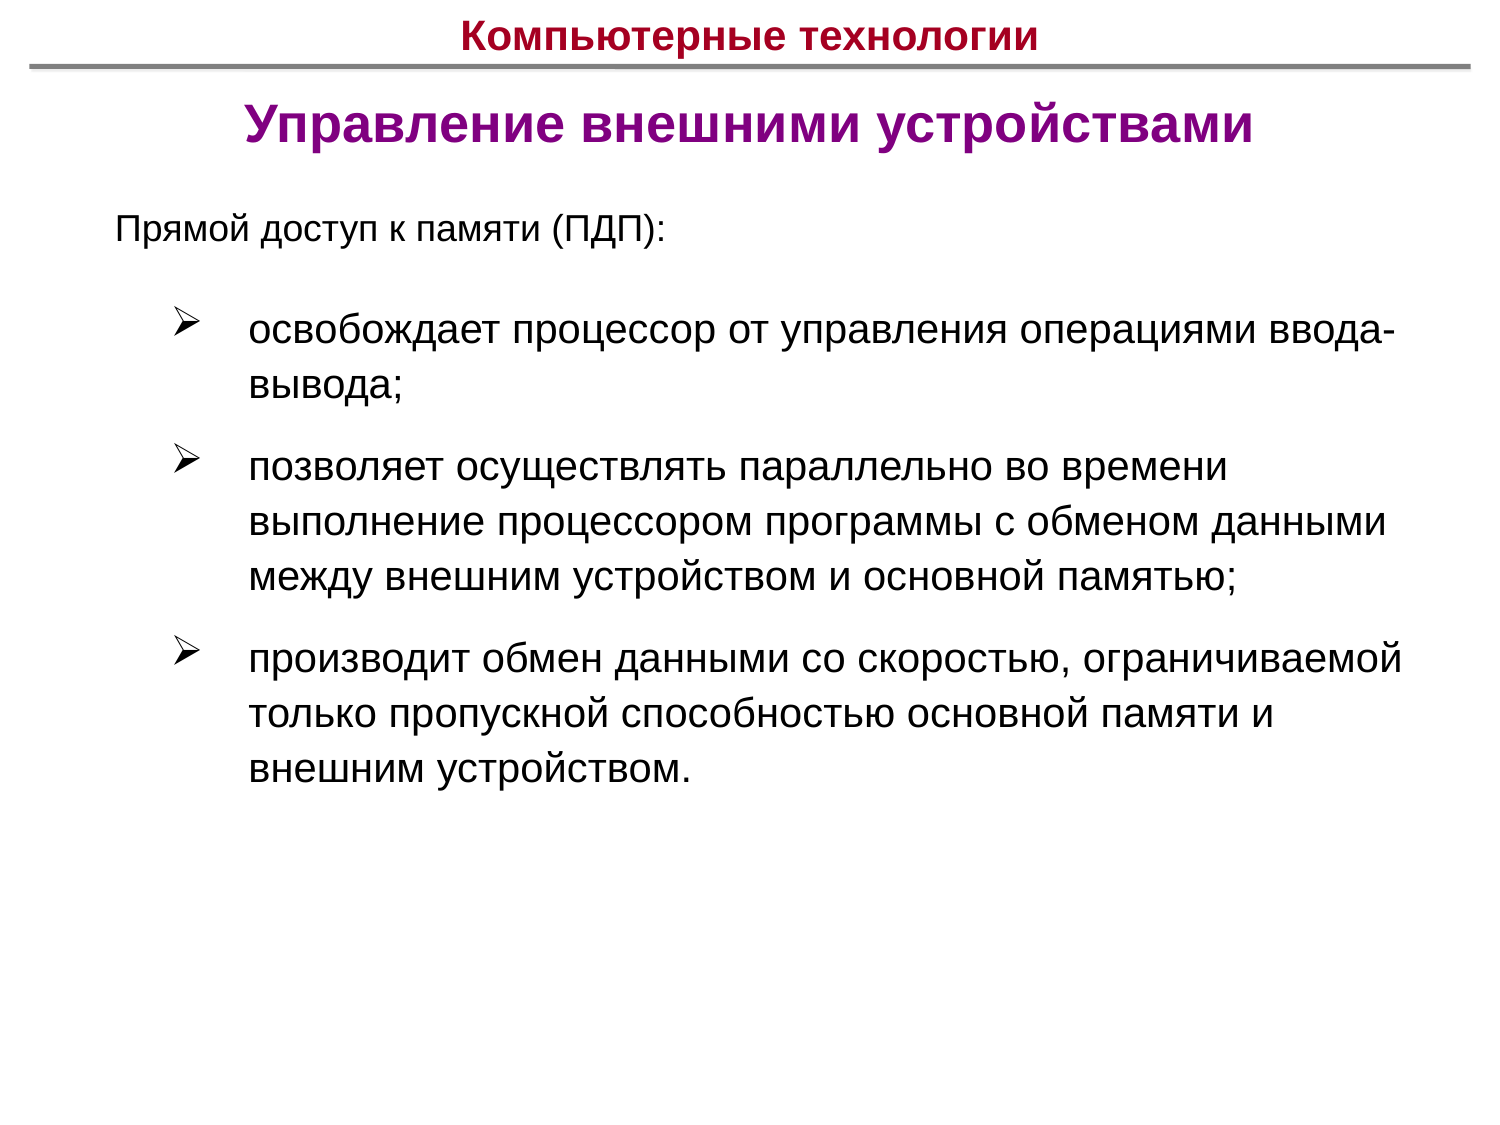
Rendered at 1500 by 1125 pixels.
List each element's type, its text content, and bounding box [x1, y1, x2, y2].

text_box Управление внешними устройствами [0, 90, 1500, 153]
text_box Прямой доступ к памяти (ПДП): освобождает процессор от управления операциями ввода-вывода; позволяет осуществлять параллельно во времени выполнение процессором программы с обменом данными между внешним устройством и основной памятью; производит обмен данными со скоростью, ограничиваемой только пропускной способностью основной памяти и внешним устройством. [100, 196, 1471, 1071]
title Компьютерные технологии [29, 0, 1471, 67]
